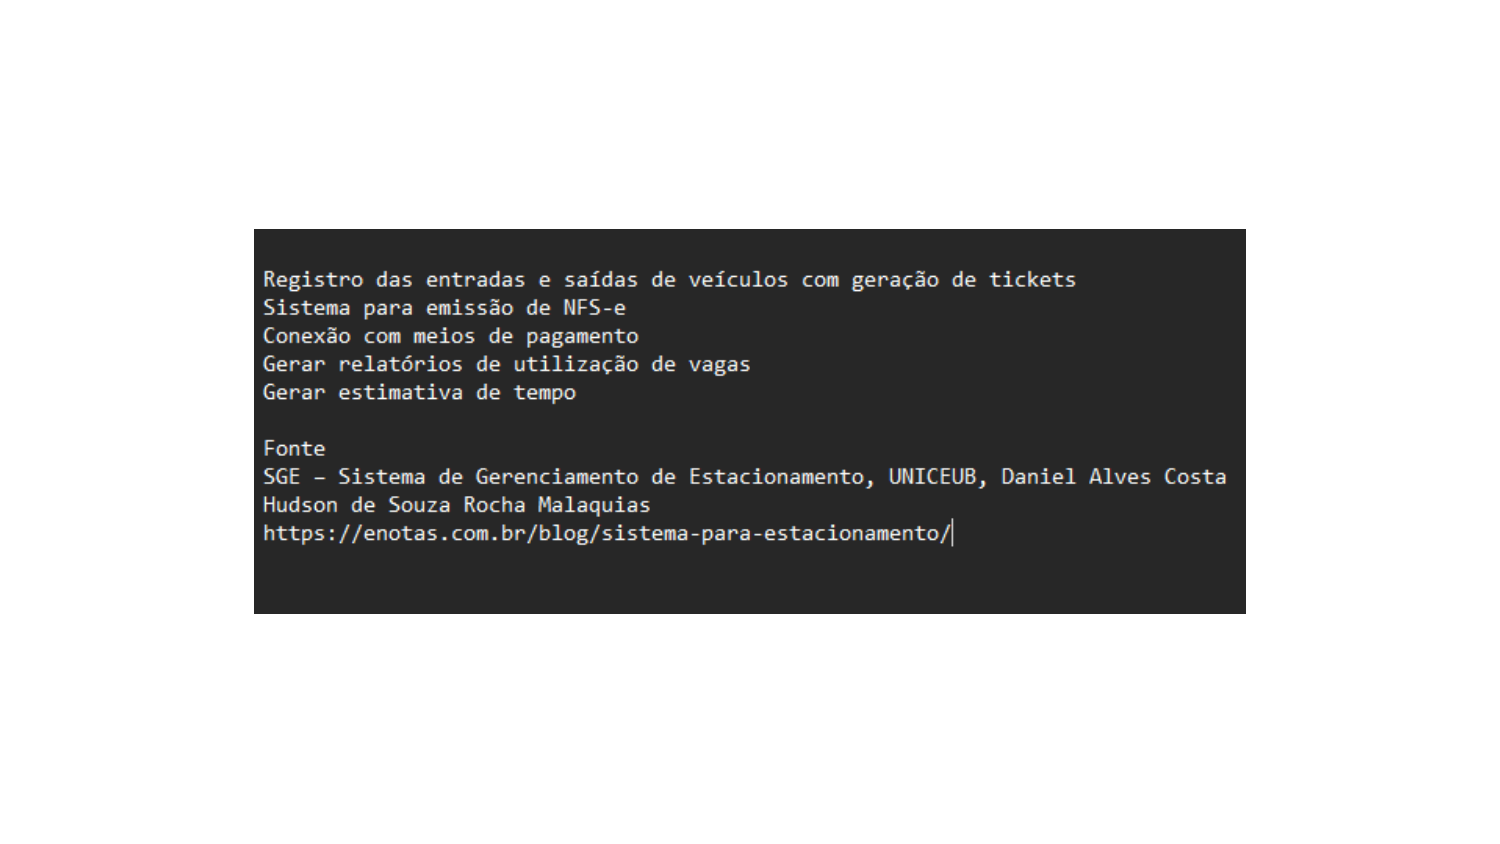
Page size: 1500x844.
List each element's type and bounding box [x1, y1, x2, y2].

picture [254, 229, 1246, 615]
